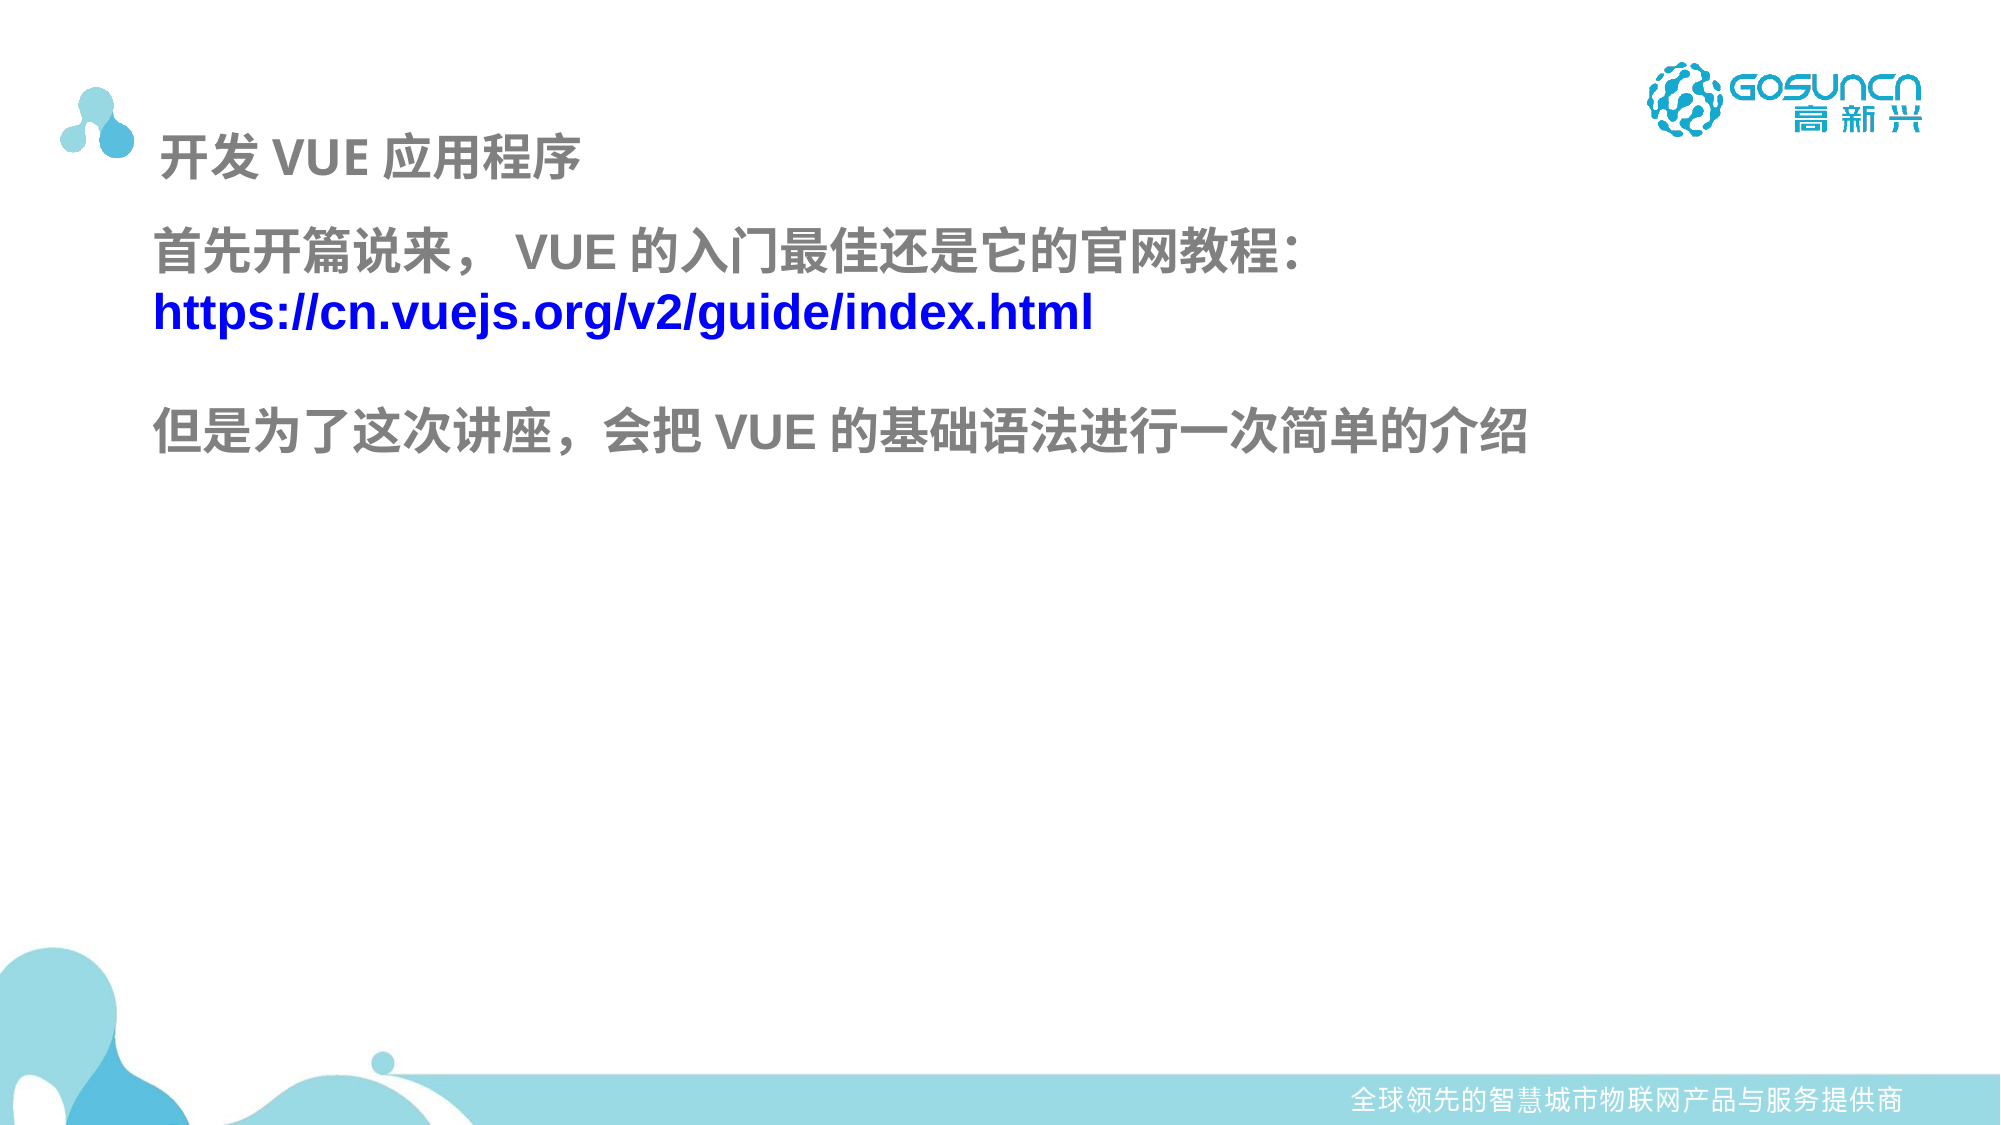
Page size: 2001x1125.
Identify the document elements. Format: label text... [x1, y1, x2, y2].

picture [1647, 62, 1922, 137]
picture [0, 928, 2000, 1125]
text_box 首先开篇说来，VUE的入门最佳还是它的官网教程： https://cn.vuejs.org/v2/guide/index.html 但是为了这次讲座，会把VUE的基础语法进行一次简单的介绍 [145, 212, 1855, 468]
text_box 开发VUE应用程序 [152, 59, 1523, 194]
picture [60, 87, 134, 158]
